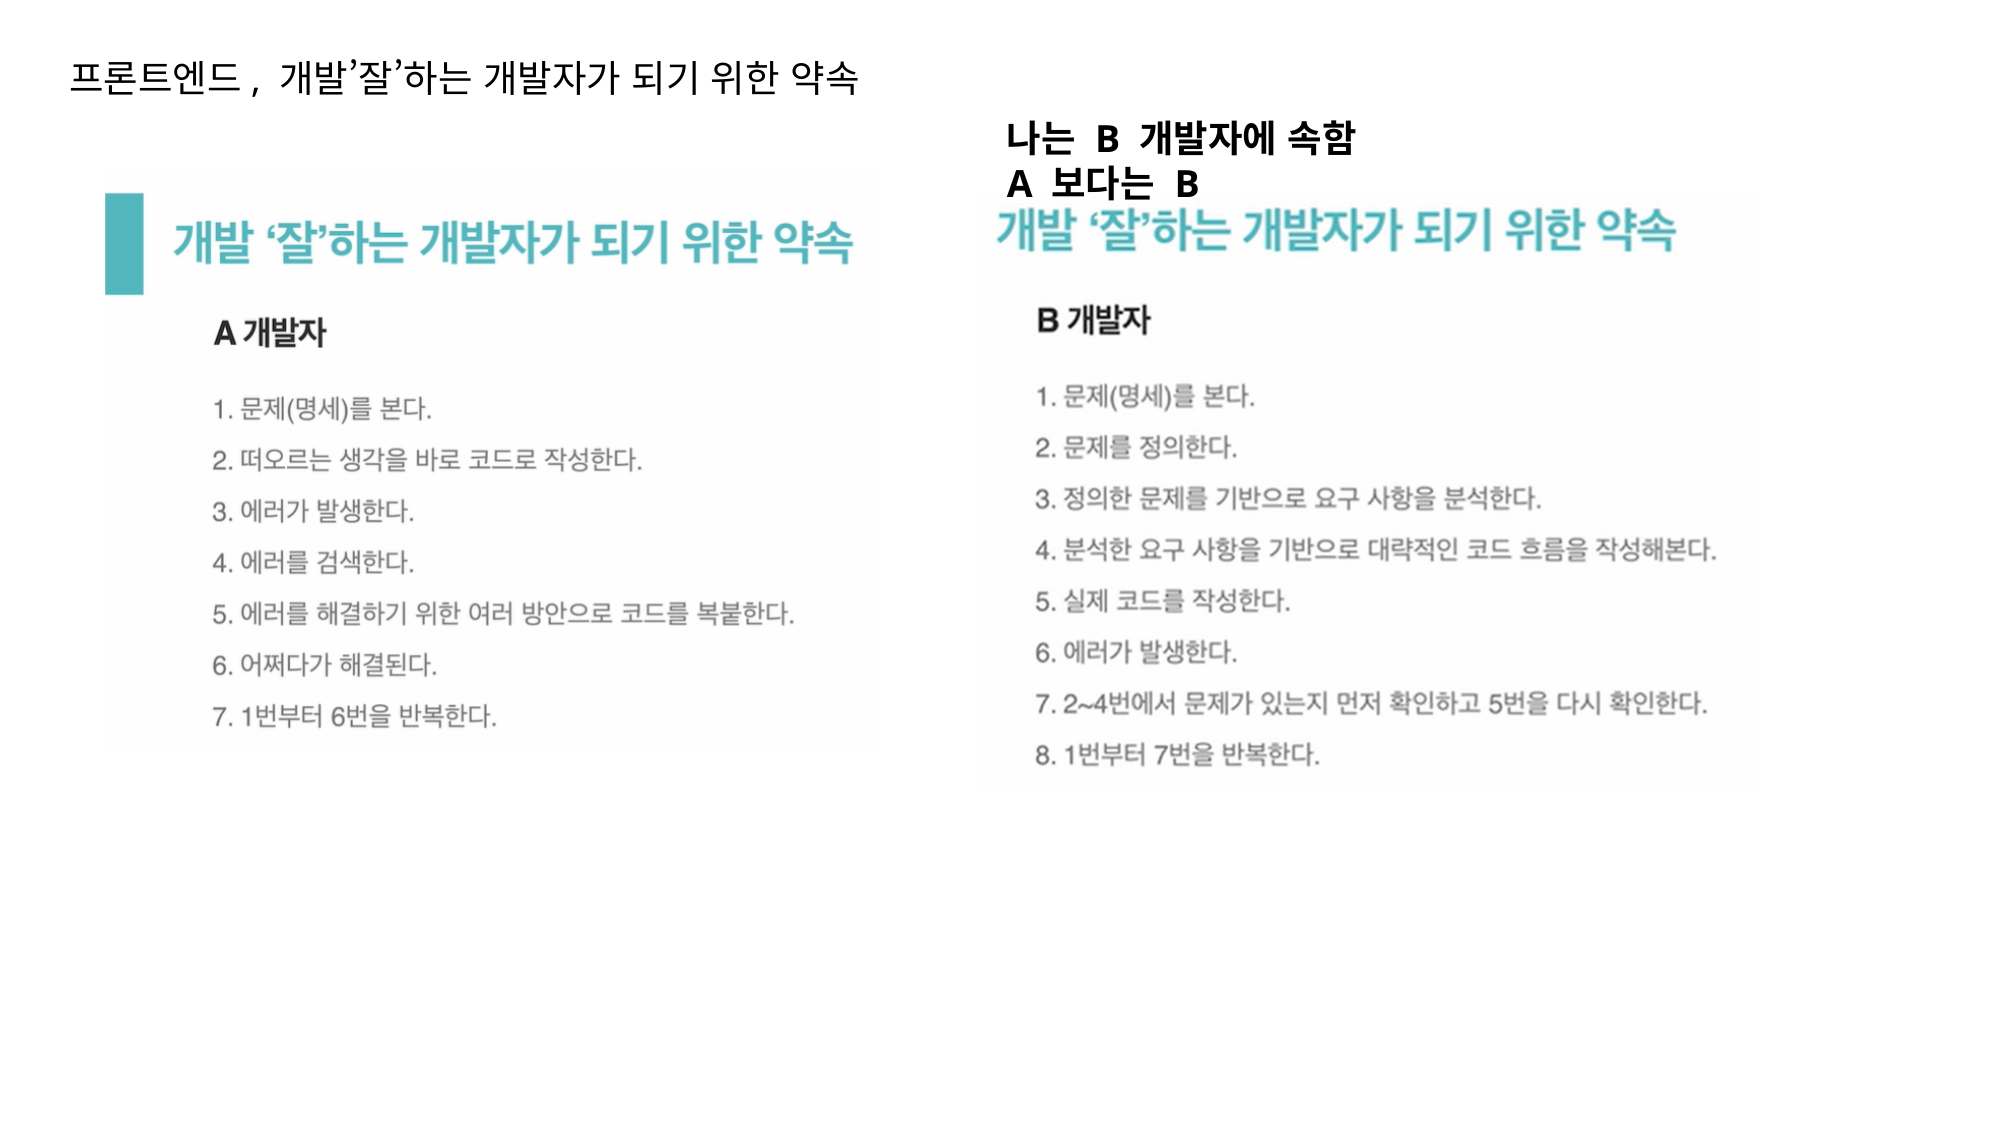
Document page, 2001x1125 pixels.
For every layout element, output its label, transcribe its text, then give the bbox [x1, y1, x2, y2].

picture [978, 193, 1754, 791]
text_box 나는 B 개발자에 속함 A 보다는 B [992, 107, 1372, 193]
picture [91, 174, 877, 750]
text_box 프론트엔드, 개발’잘’하는 개발자가 되기 위한 약속 [54, 48, 875, 108]
